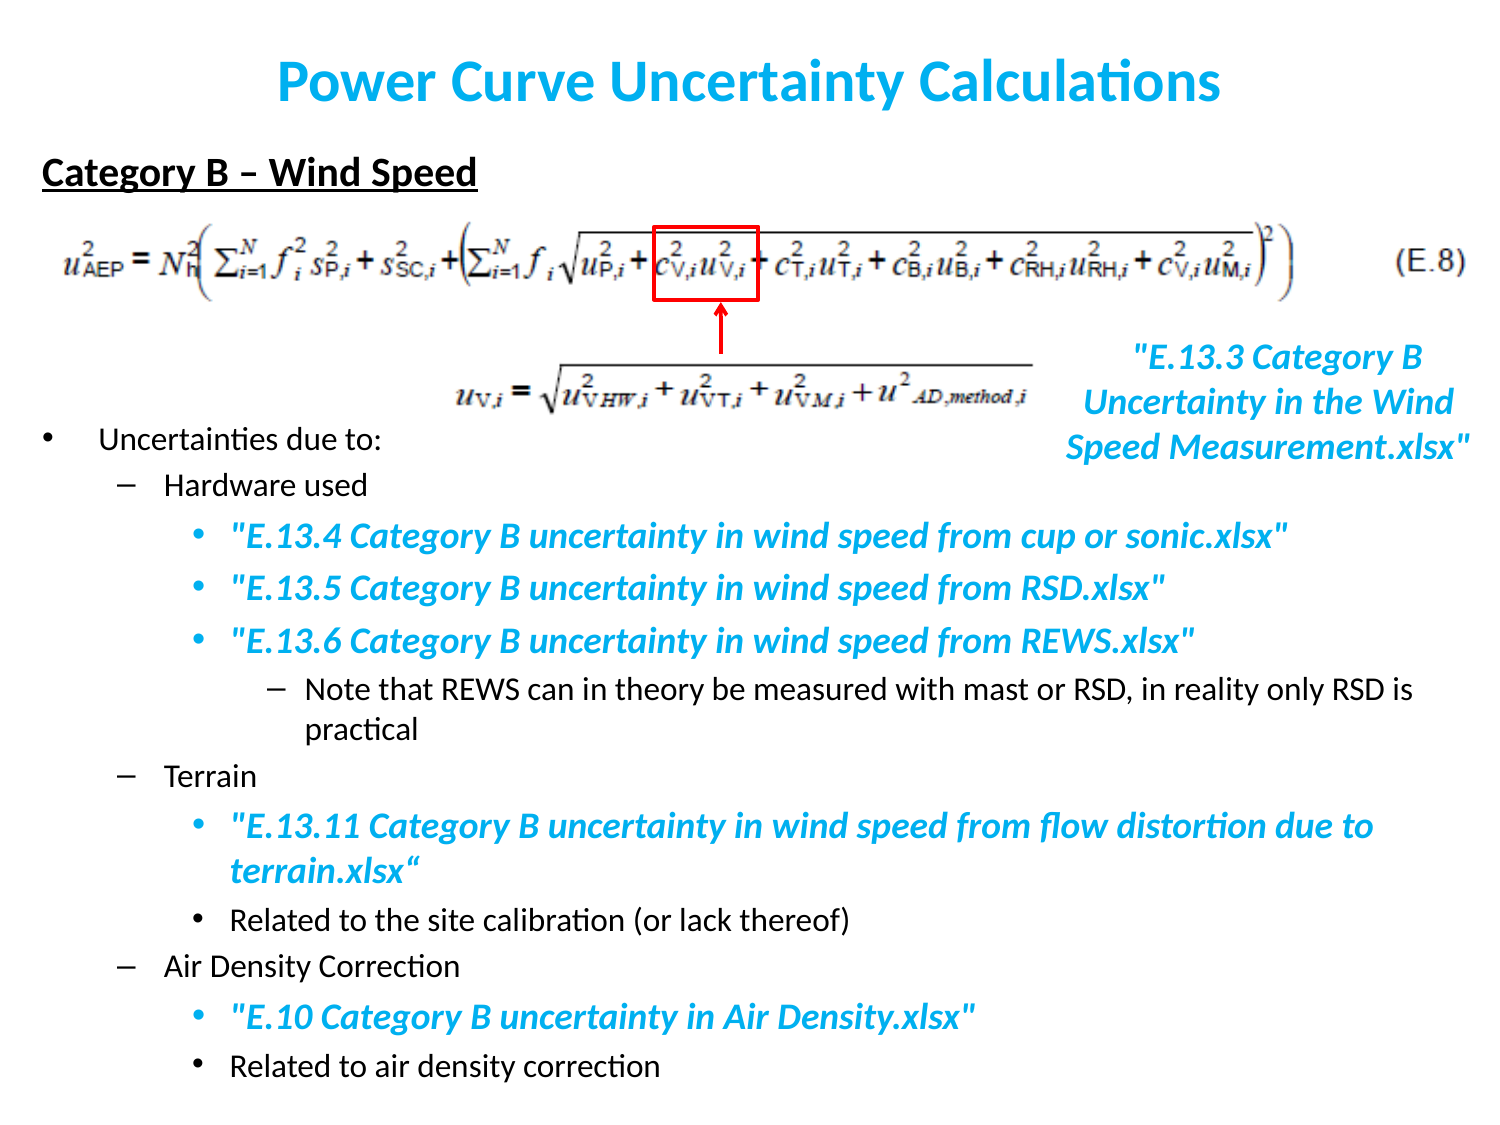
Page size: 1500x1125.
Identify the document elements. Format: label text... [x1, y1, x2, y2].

title Power Curve Uncertainty Calculations [75, 0, 1425, 136]
list Category B – Wind Speed Uncertainties due to: Hardware used "E.13.4 Category B uncertainty in wind speed from cup or sonic.xlsx" "E.13.5 Category B uncertainty in wind speed from RSD.xlsx" "E.13.6 Category B uncertainty in wind speed from REWS.xlsx" Note that REWS can in theory be measured with mast or RSD, in reality only RSD is practical Terrain "E.13.11 Category B uncertainty in wind speed from flow distortion due to terrain.xlsx“ Related to the site calibration (or lack thereof) Air Density Correction "E.10 Category B uncertainty in Air Density.xlsx" Related to air density correction [27, 136, 1467, 209]
picture [21, 211, 1496, 321]
picture [417, 351, 1070, 423]
text_box "E.13.3 Category B Uncertainty in the Wind Speed Measurement.xlsx" [1028, 322, 1500, 520]
list Category B – Wind Speed Uncertainties due to: Hardware used "E.13.4 Category B uncertainty in wind speed from cup or sonic.xlsx" "E.13.5 Category B uncertainty in wind speed from RSD.xlsx" "E.13.6 Category B uncertainty in wind speed from REWS.xlsx" Note that REWS can in theory be measured with mast or RSD, in reality only RSD is practical Terrain "E.13.11 Category B uncertainty in wind speed from flow distortion due to terrain.xlsx“ Related to the site calibration (or lack thereof) Air Density Correction "E.10 Category B uncertainty in Air Density.xlsx" Related to air density correction [27, 329, 1467, 986]
